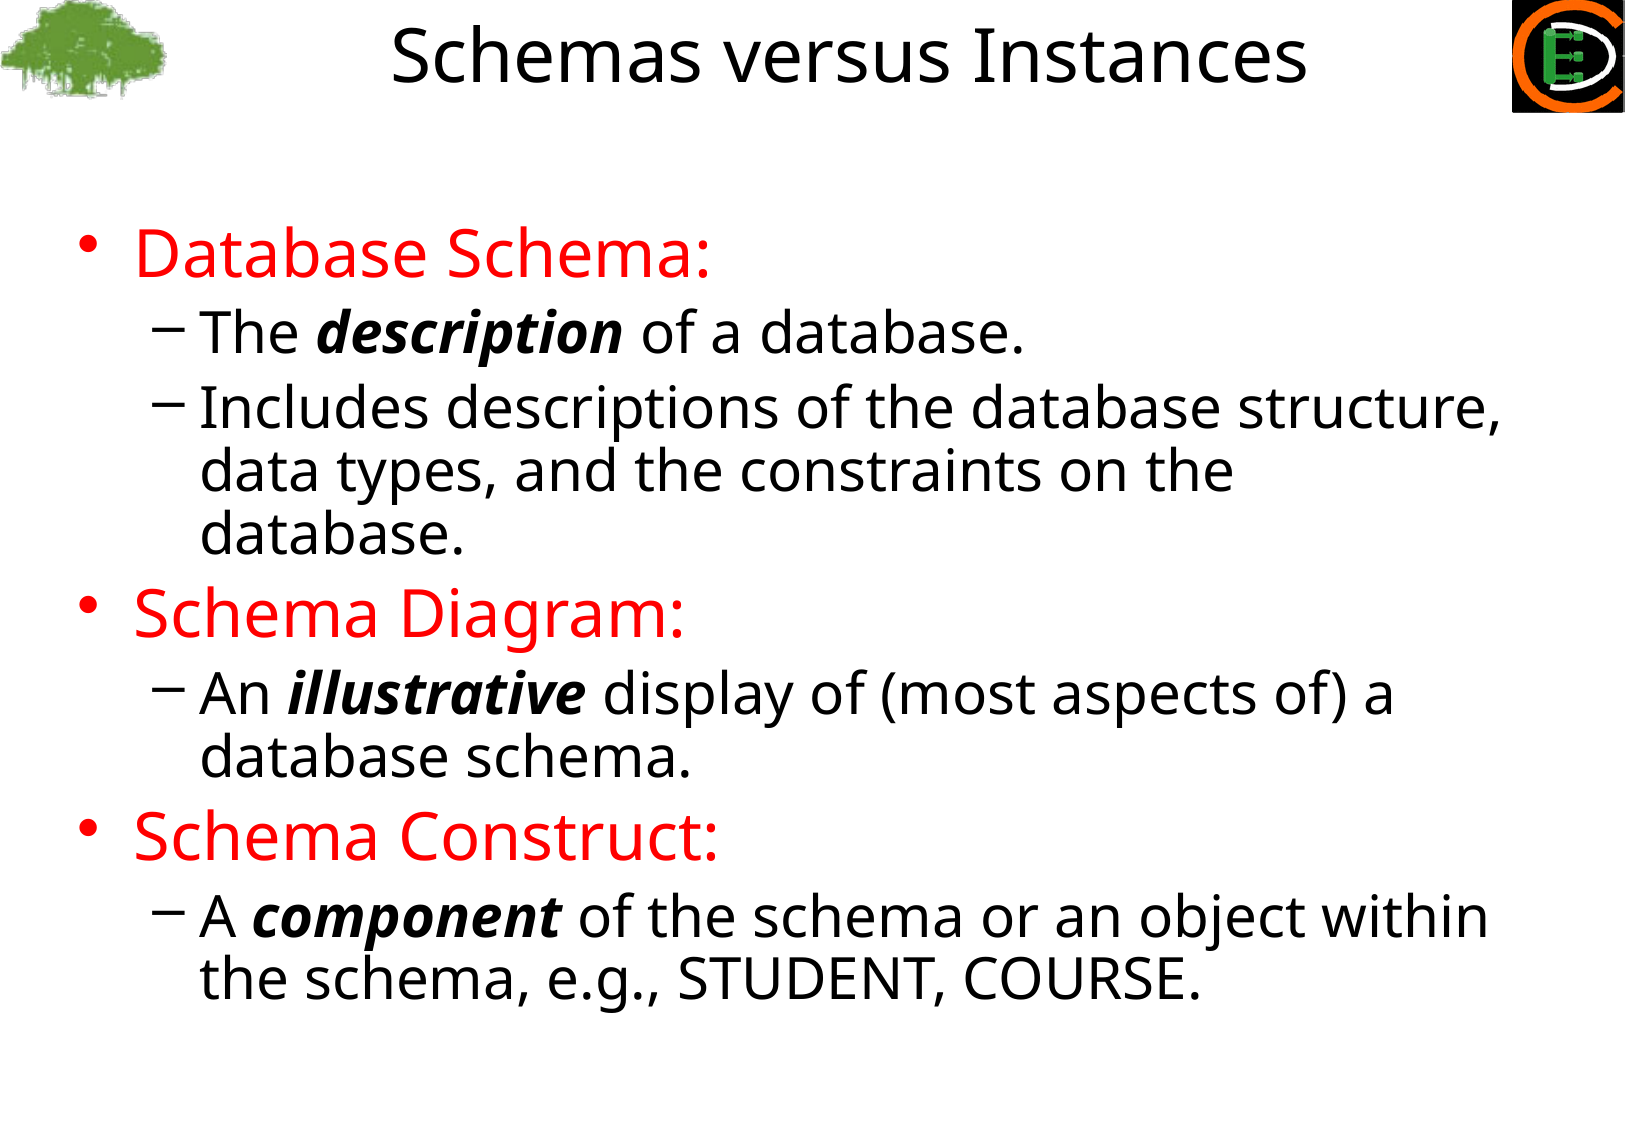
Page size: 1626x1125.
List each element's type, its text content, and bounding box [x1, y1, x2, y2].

picture [0, 0, 167, 100]
title Schemas versus Instances [212, 0, 1488, 188]
picture [1512, 0, 1625, 113]
list Database Schema: The description of a database. Includes descriptions of the database structure, data types, and the constraints on the database. Schema Diagram: An illustrative display of (most aspects of) a database schema. Schema Construct: A component of the schema or an object within the schema, e.g., STUDENT, COURSE. [62, 212, 1525, 950]
